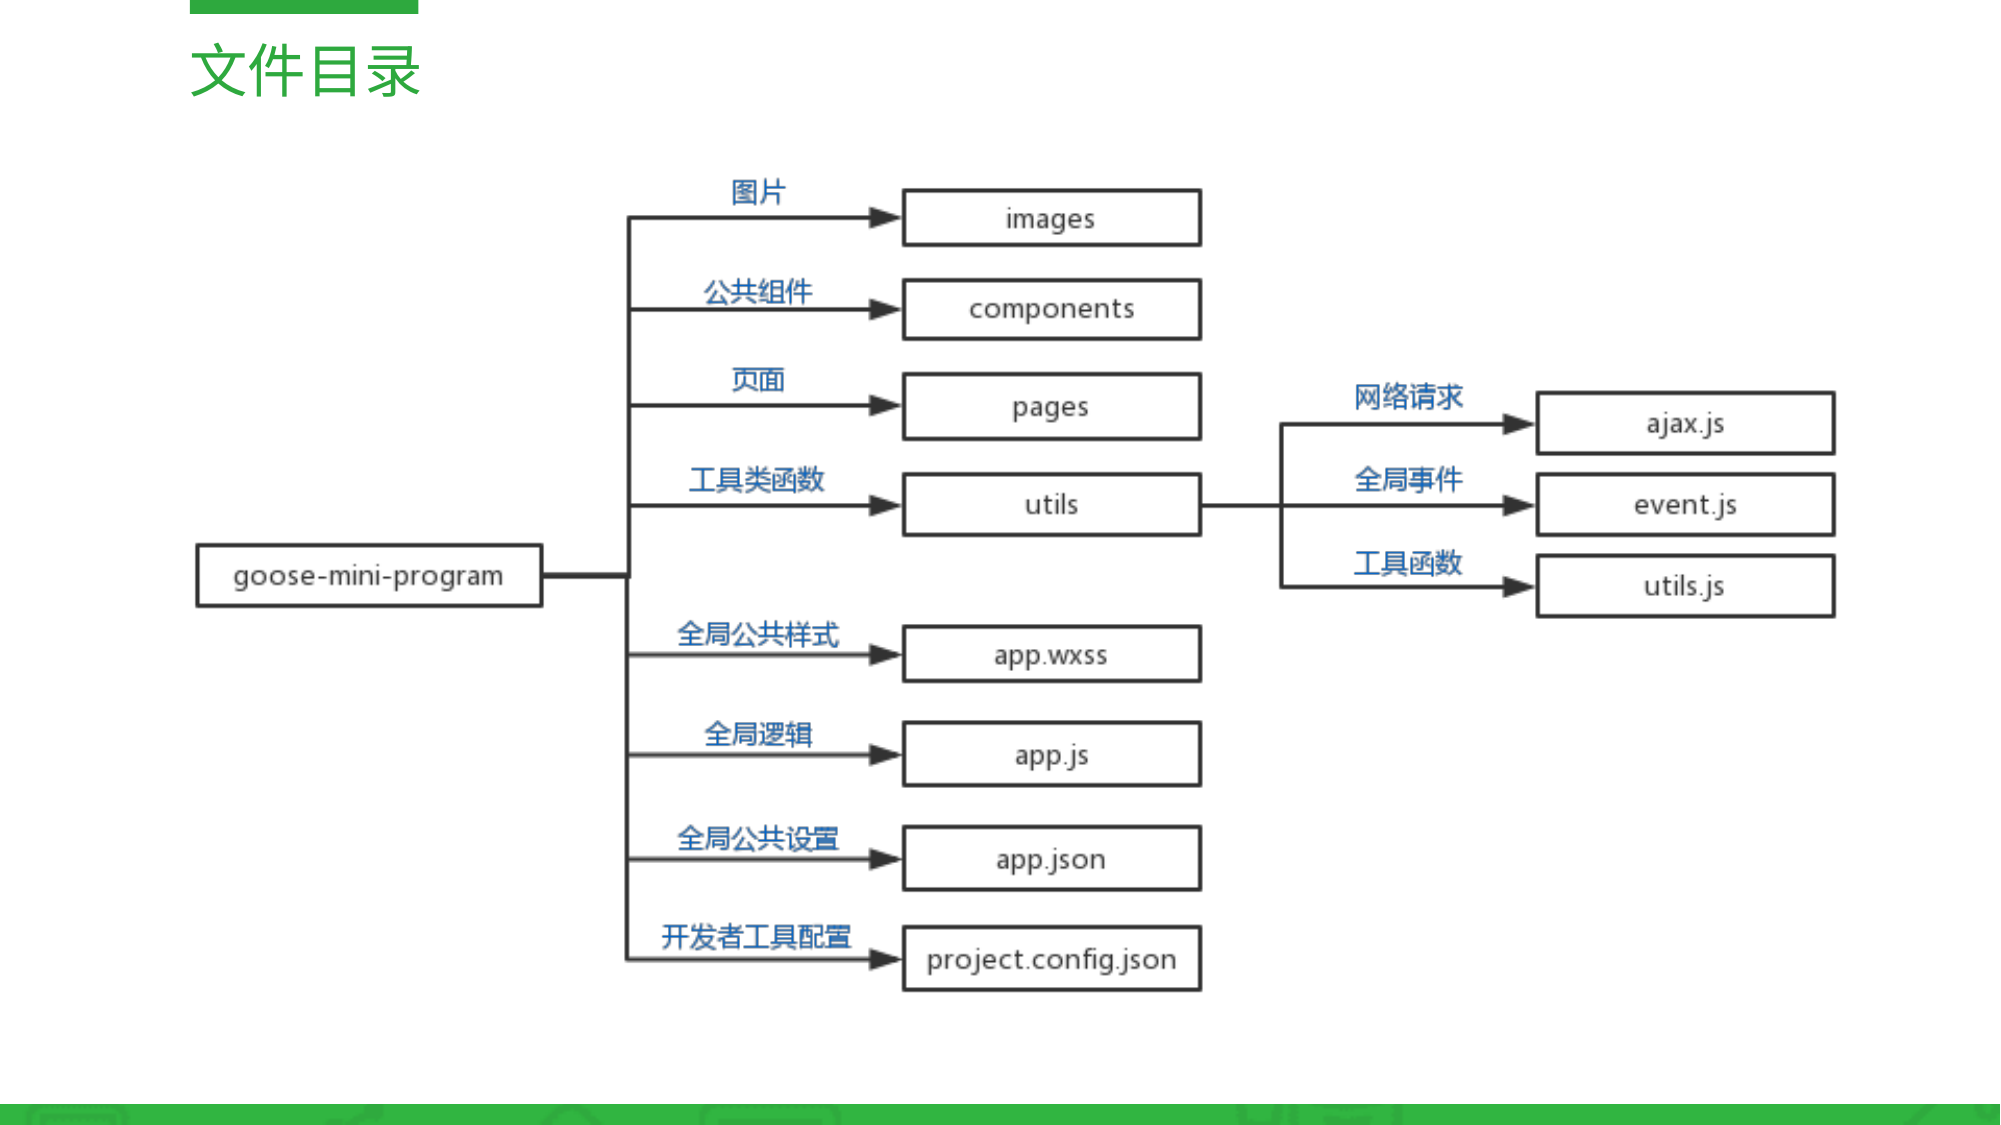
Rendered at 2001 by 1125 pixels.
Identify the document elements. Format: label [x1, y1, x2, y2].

picture [0, 1104, 2000, 1125]
picture [98, 68, 1901, 1057]
text_box [173, 0, 440, 68]
